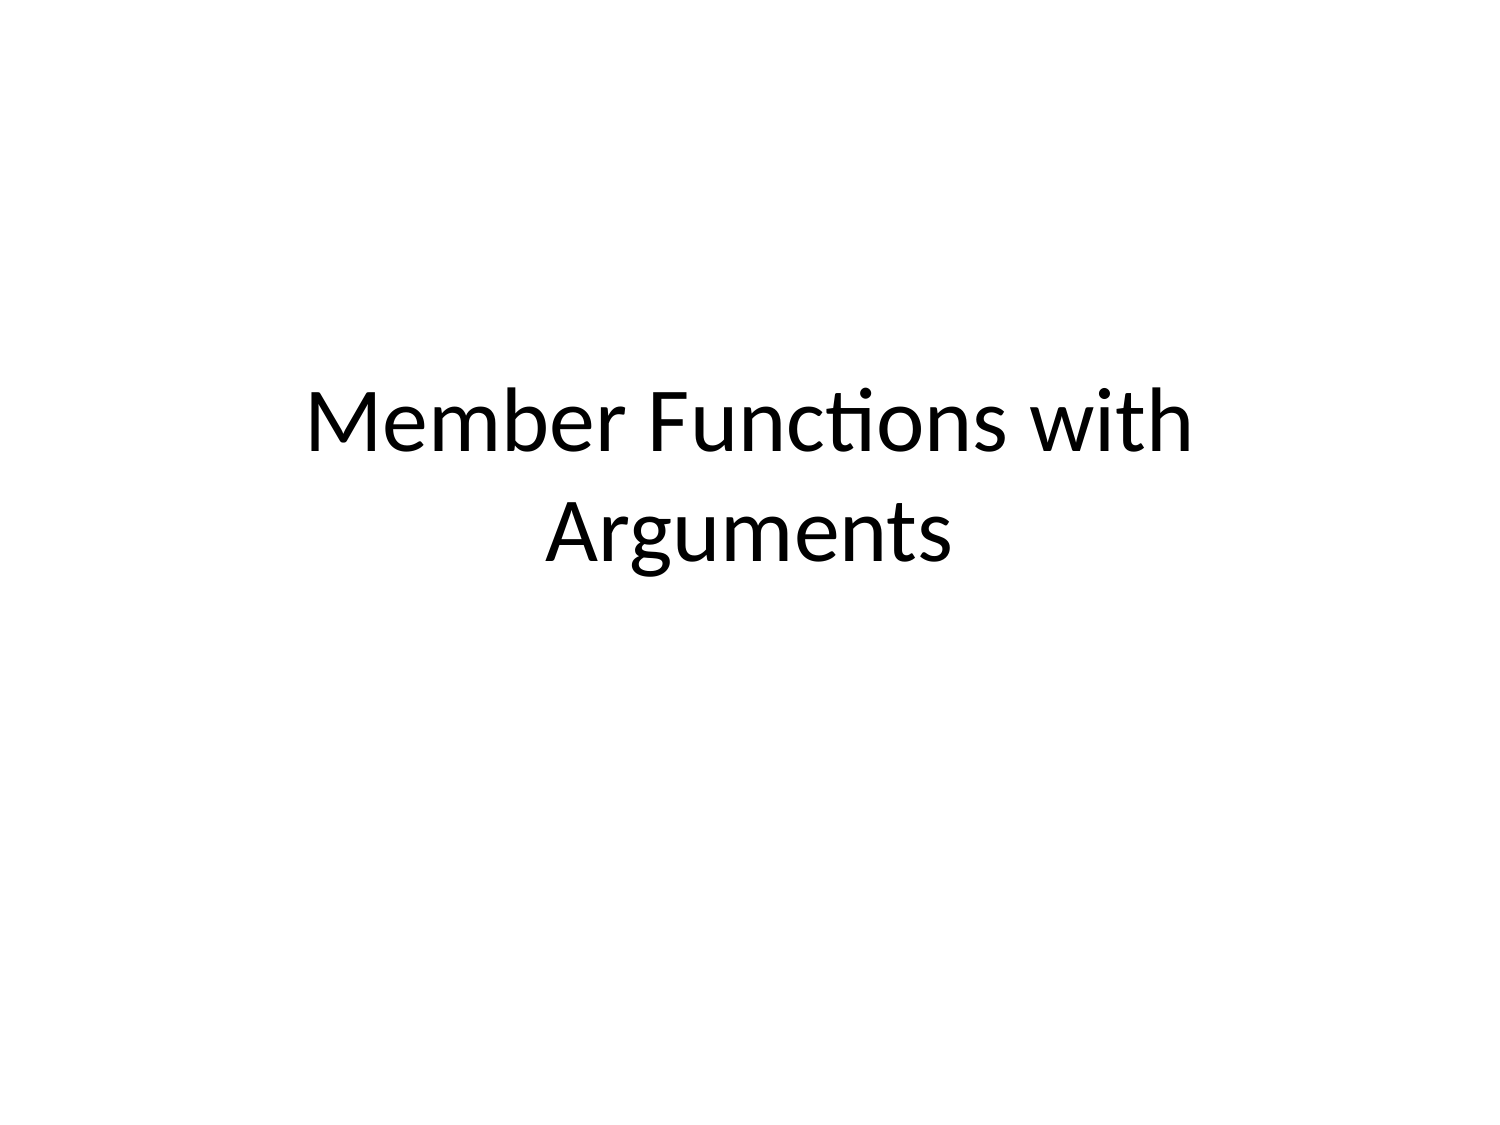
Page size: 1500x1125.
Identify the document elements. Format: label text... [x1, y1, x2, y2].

title Member Functions with Arguments [112, 349, 1388, 591]
